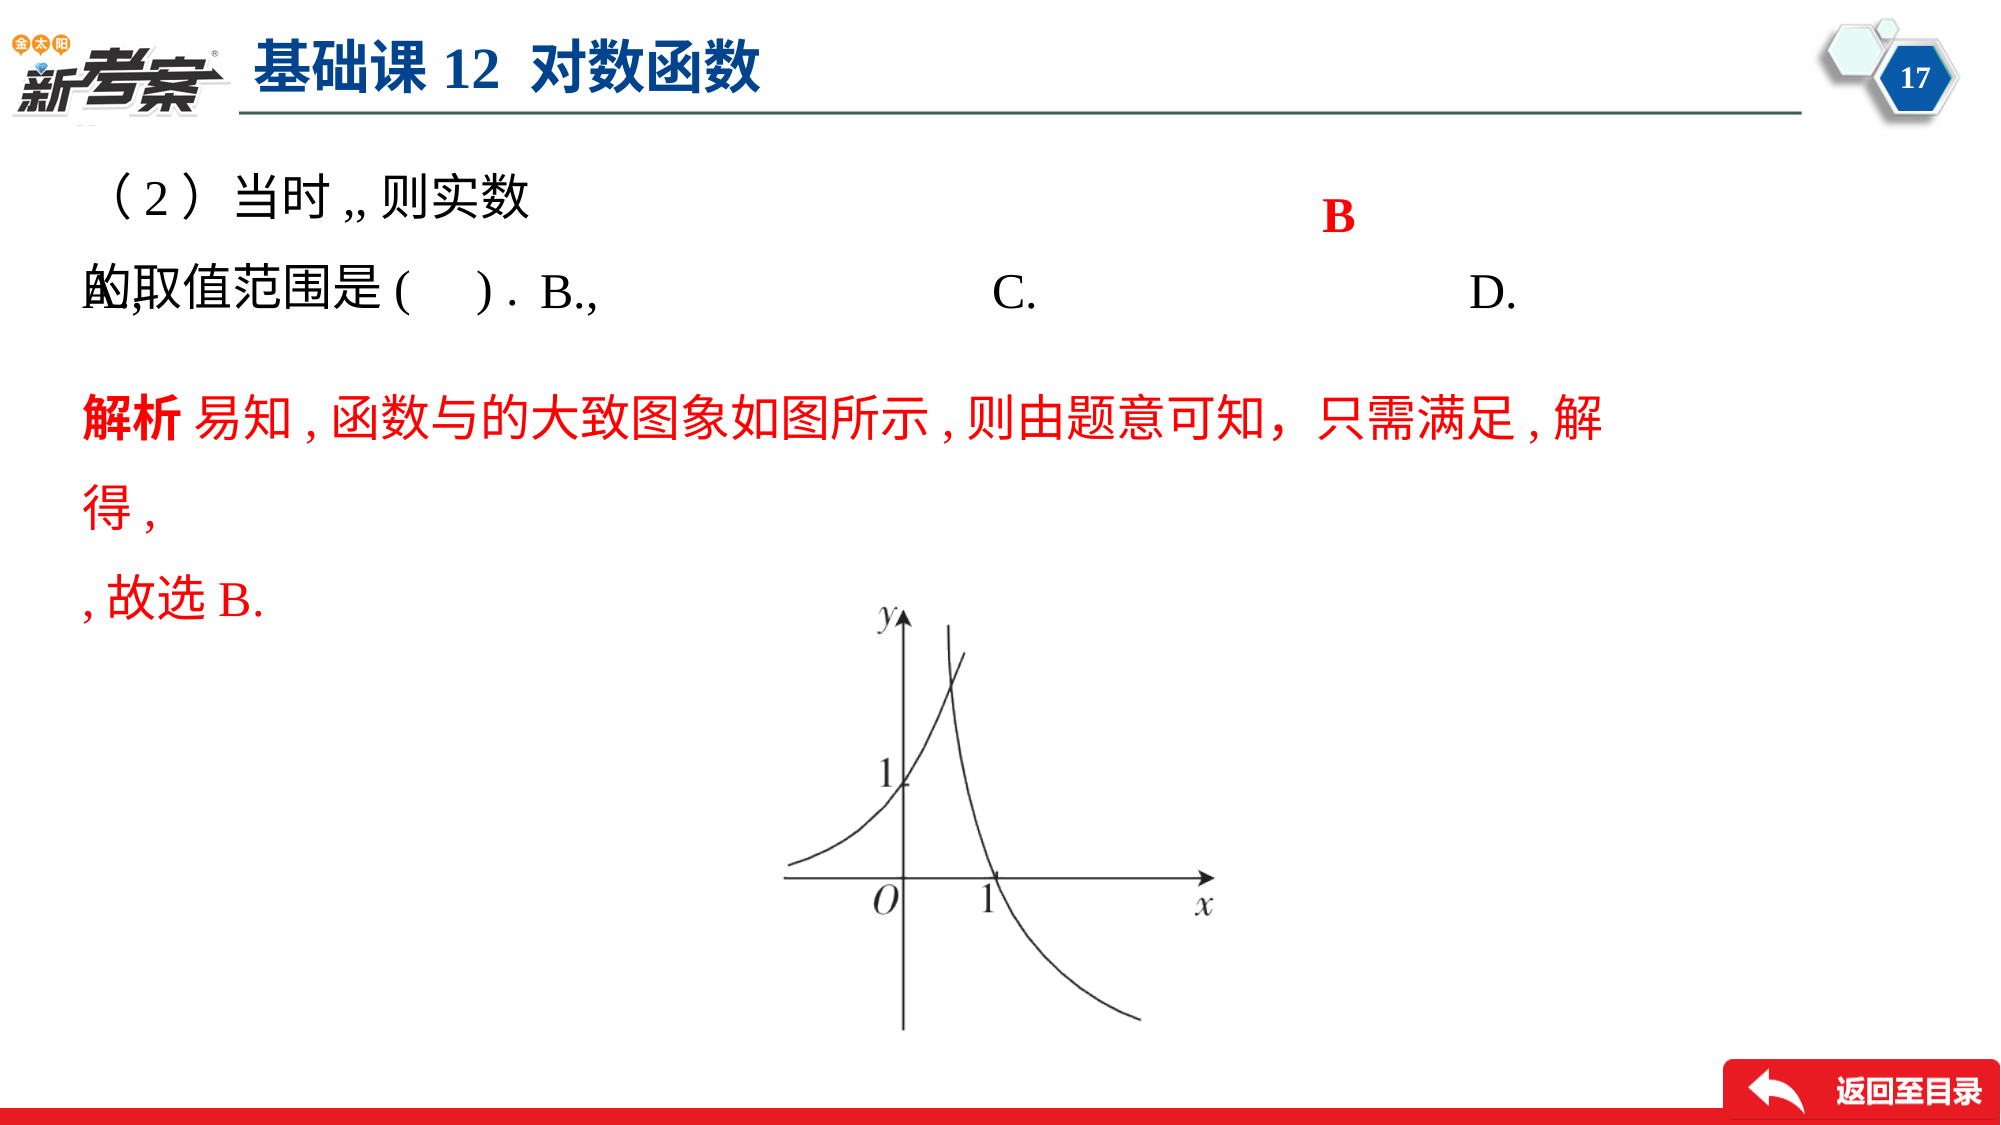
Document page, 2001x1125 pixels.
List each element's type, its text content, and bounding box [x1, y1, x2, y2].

text_box B [1304, 181, 1374, 240]
picture [0, 0, 2001, 1125]
